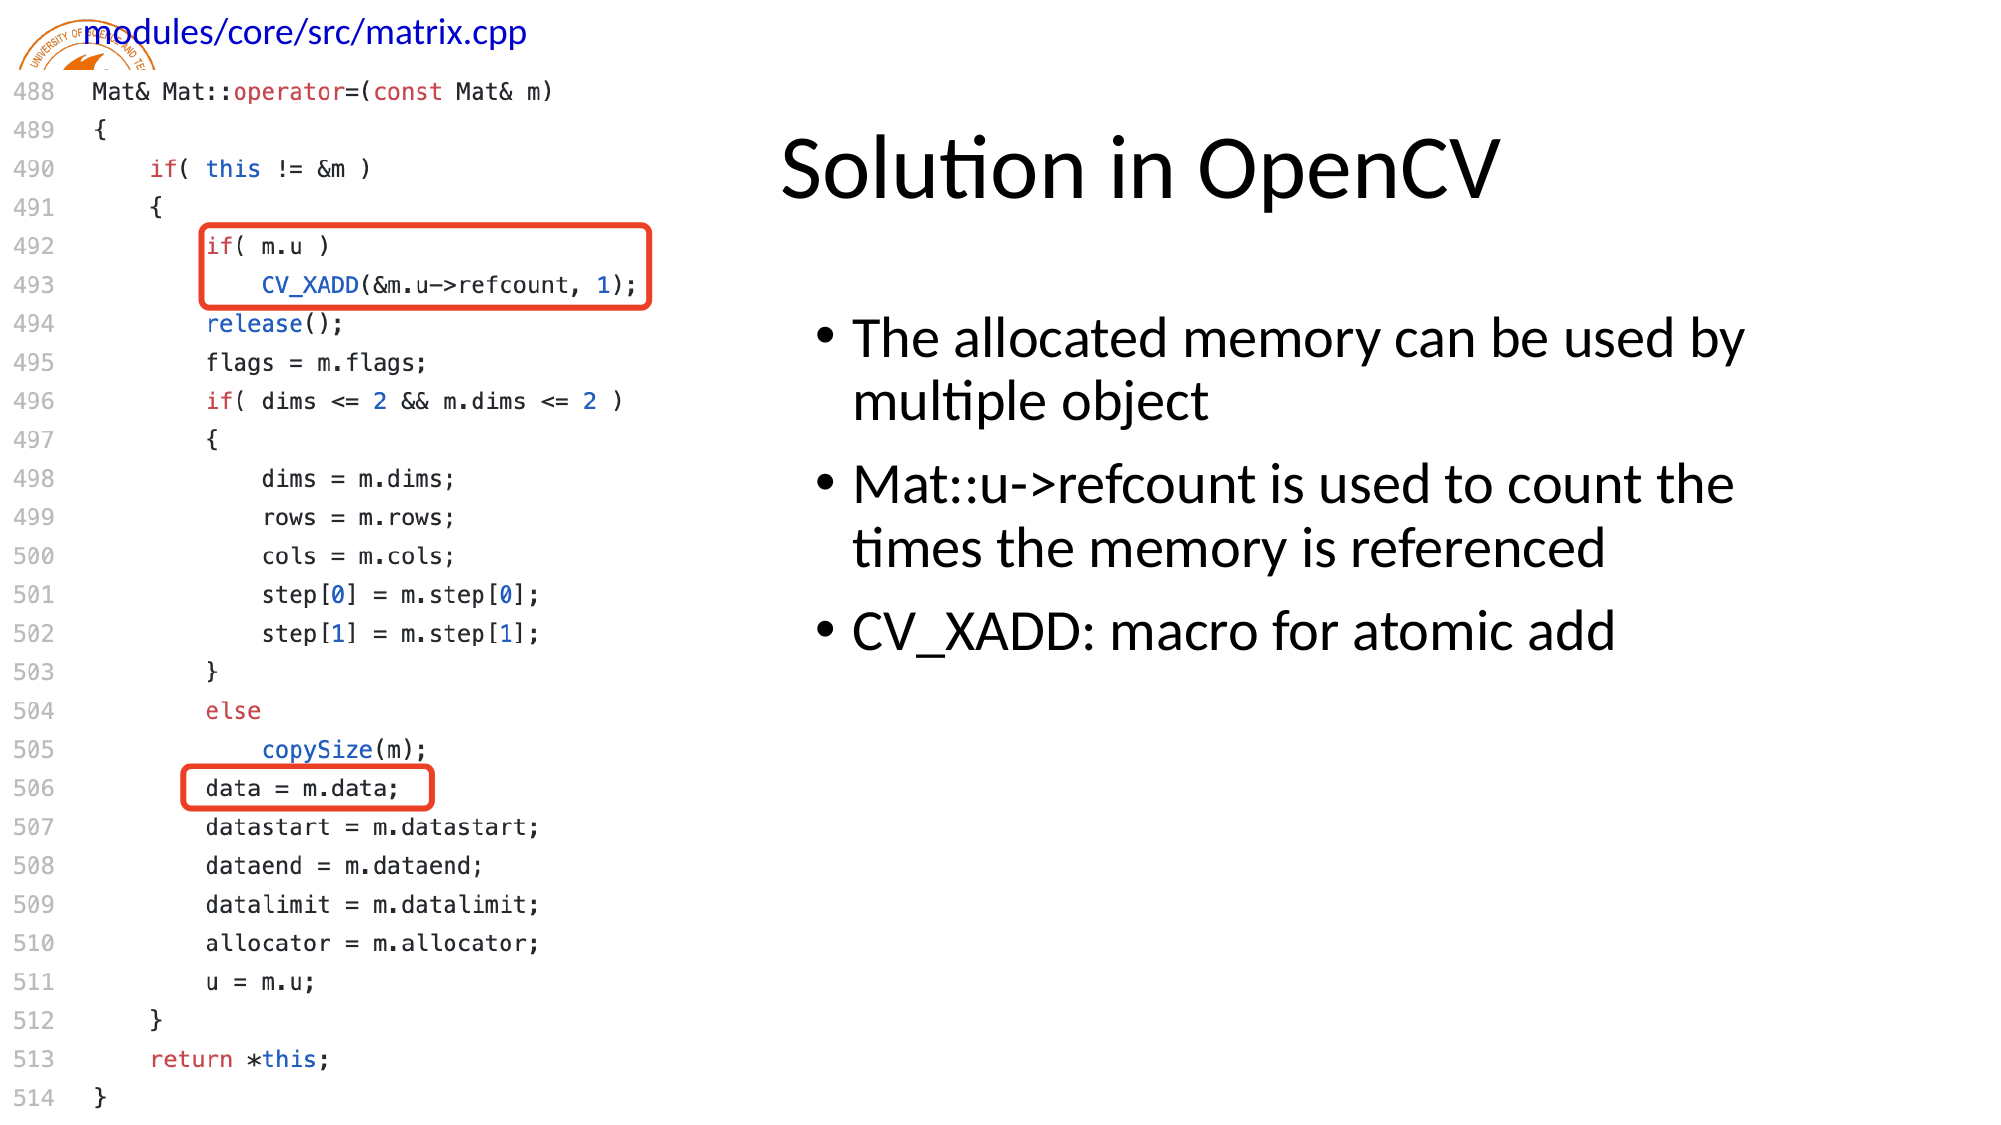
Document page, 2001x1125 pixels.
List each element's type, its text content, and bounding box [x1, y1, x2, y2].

picture [0, 0, 687, 1125]
text_box modules/core/src/matrix.cpp [67, 0, 543, 59]
list The allocated memory can be used by multiple object Mat::u->refcount is used to count the times the memory is referenced CV_XADD: macro for atomic add [800, 299, 1863, 1014]
title Solution in OpenCV [765, 59, 2000, 278]
